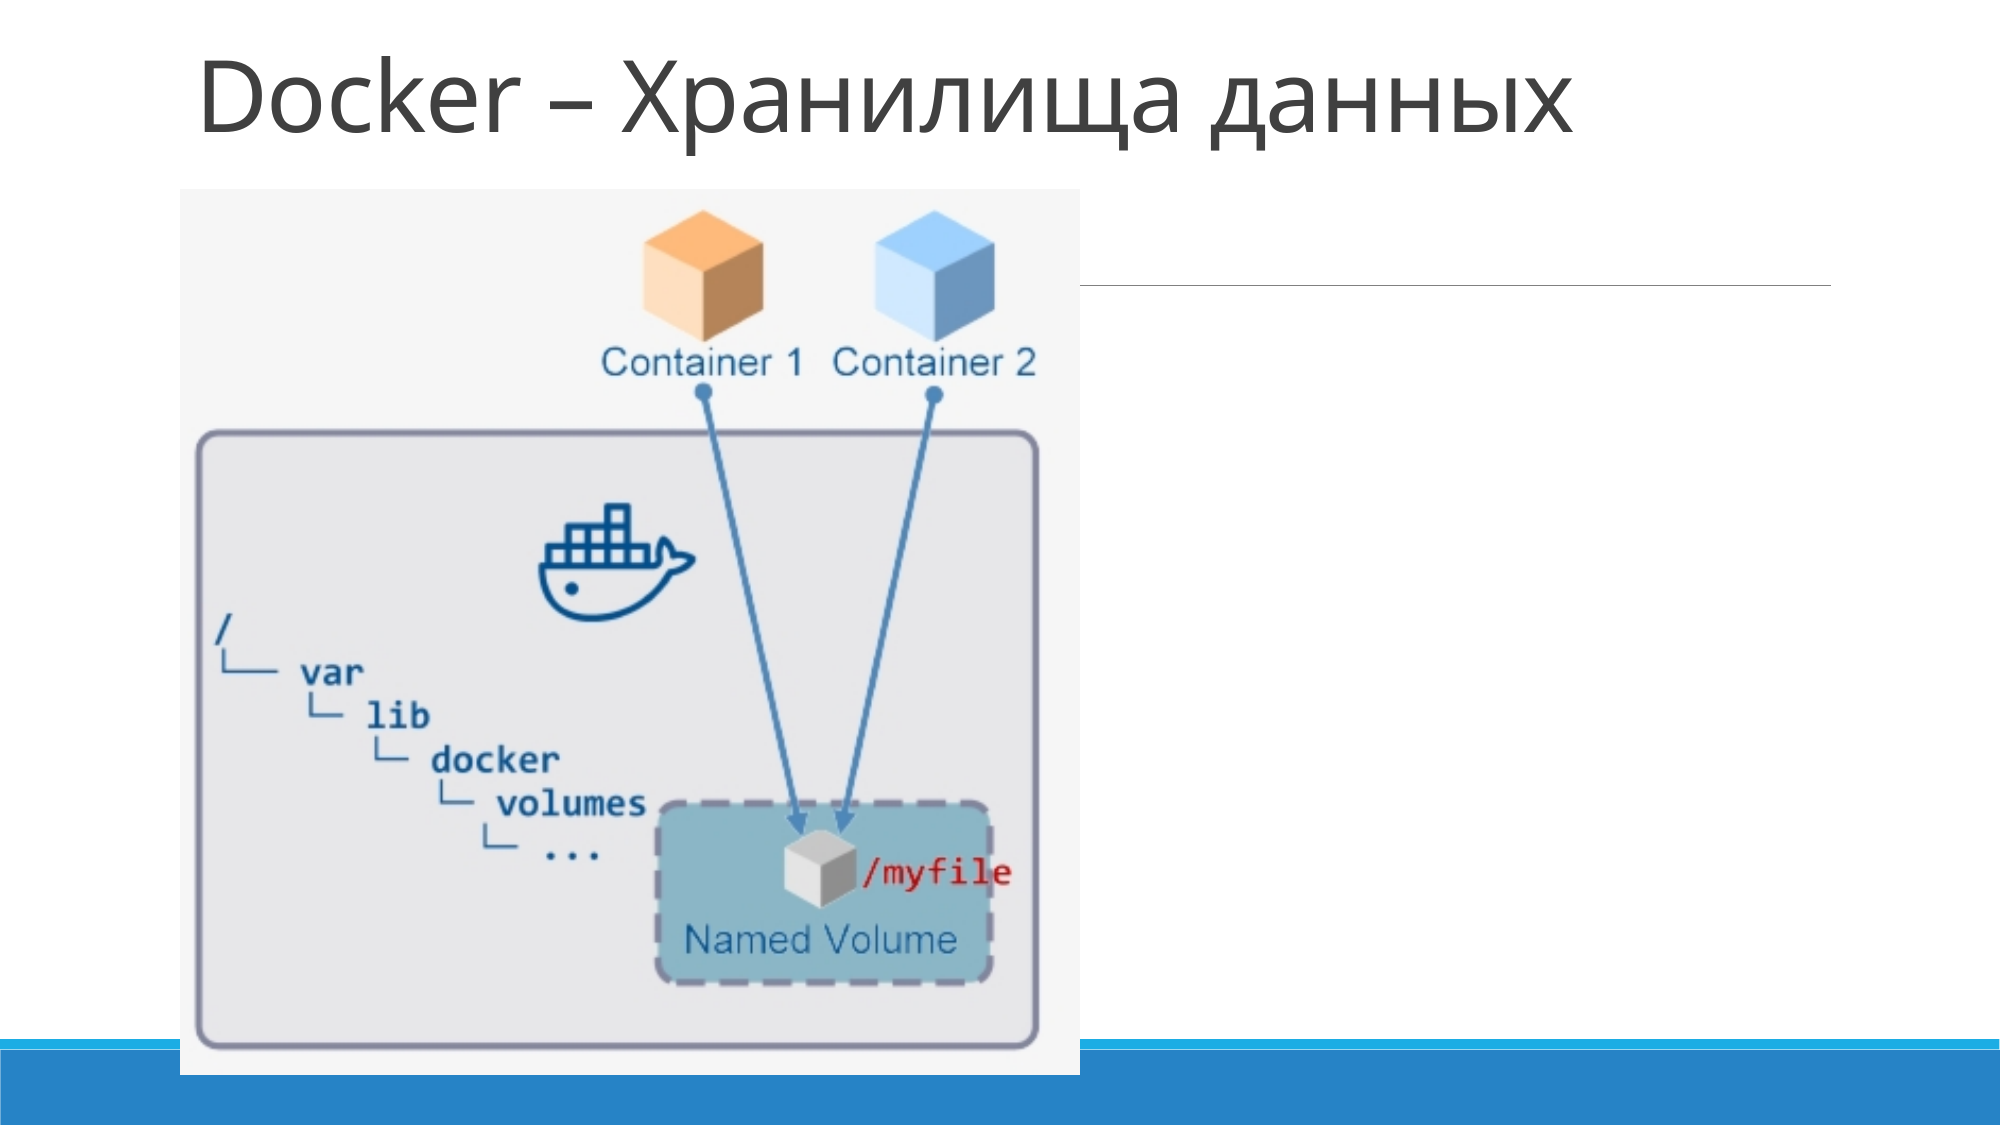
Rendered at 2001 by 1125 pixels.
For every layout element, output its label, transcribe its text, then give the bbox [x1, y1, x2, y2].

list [179, 189, 1080, 1075]
title Docker – Хранилища данных [180, 32, 1830, 161]
